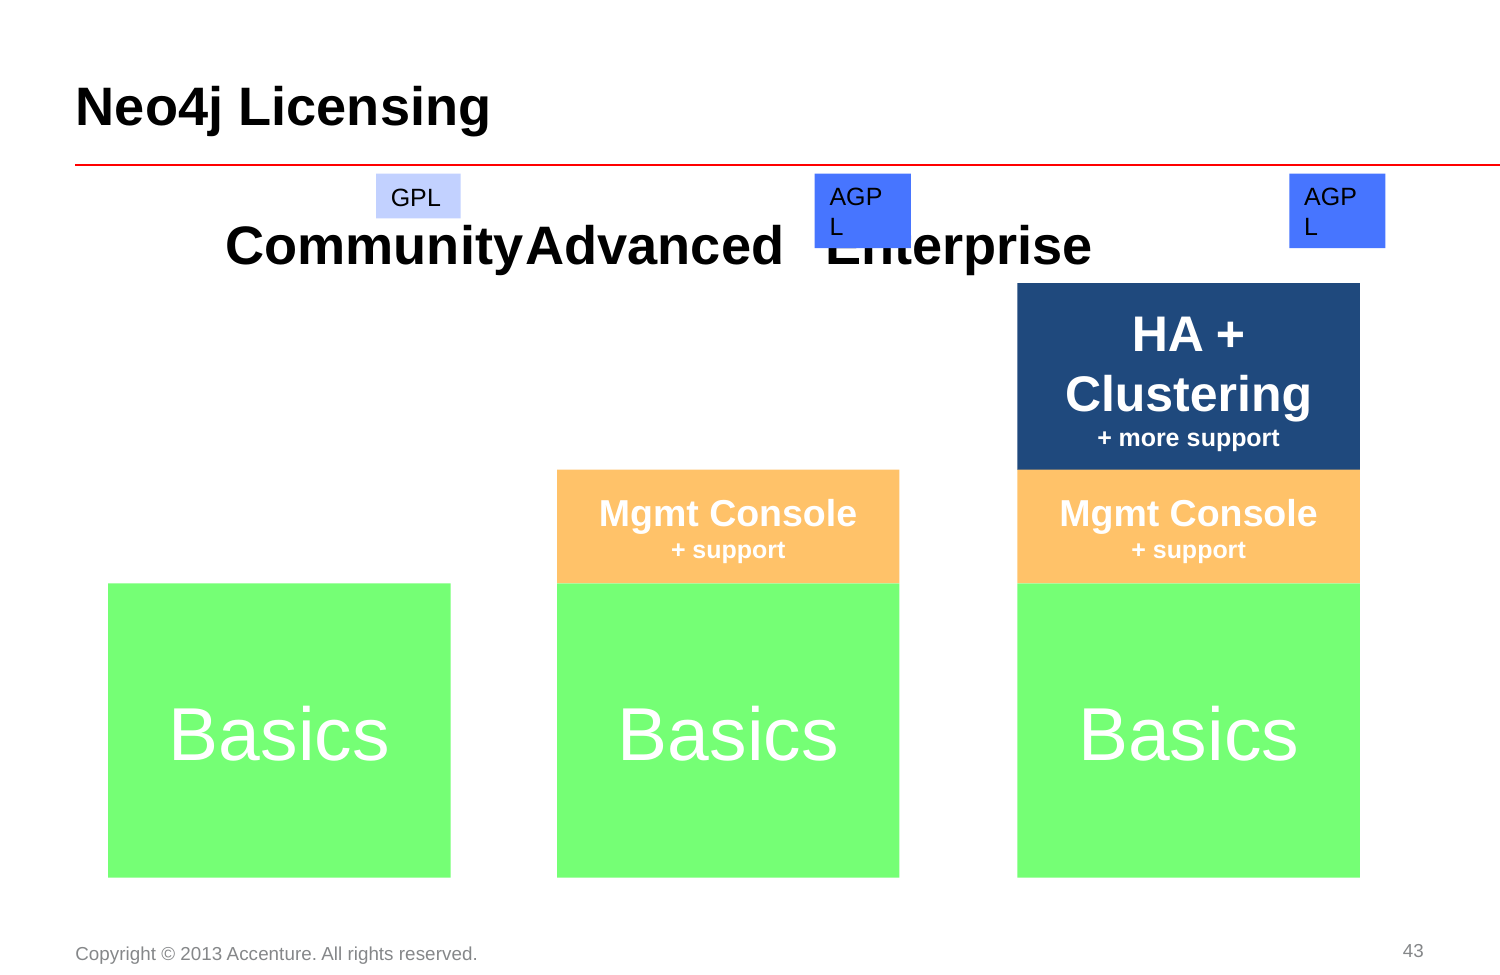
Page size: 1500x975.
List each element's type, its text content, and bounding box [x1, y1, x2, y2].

text_box Mgmt Console + support [1015, 468, 1362, 585]
text_box Basics [106, 581, 453, 880]
text_box Basics [555, 585, 902, 880]
text_box HA + Clustering + more support [1015, 281, 1362, 468]
text_box Mgmt Console + support [555, 468, 902, 585]
text_box AGPL [814, 173, 911, 249]
text_box Basics [1015, 585, 1362, 880]
list Community Advanced Enterprise [75, 210, 1425, 328]
text_box AGPL [1289, 173, 1386, 249]
title Neo4j Licensing [75, 24, 1422, 136]
text_box GPL [376, 173, 461, 219]
